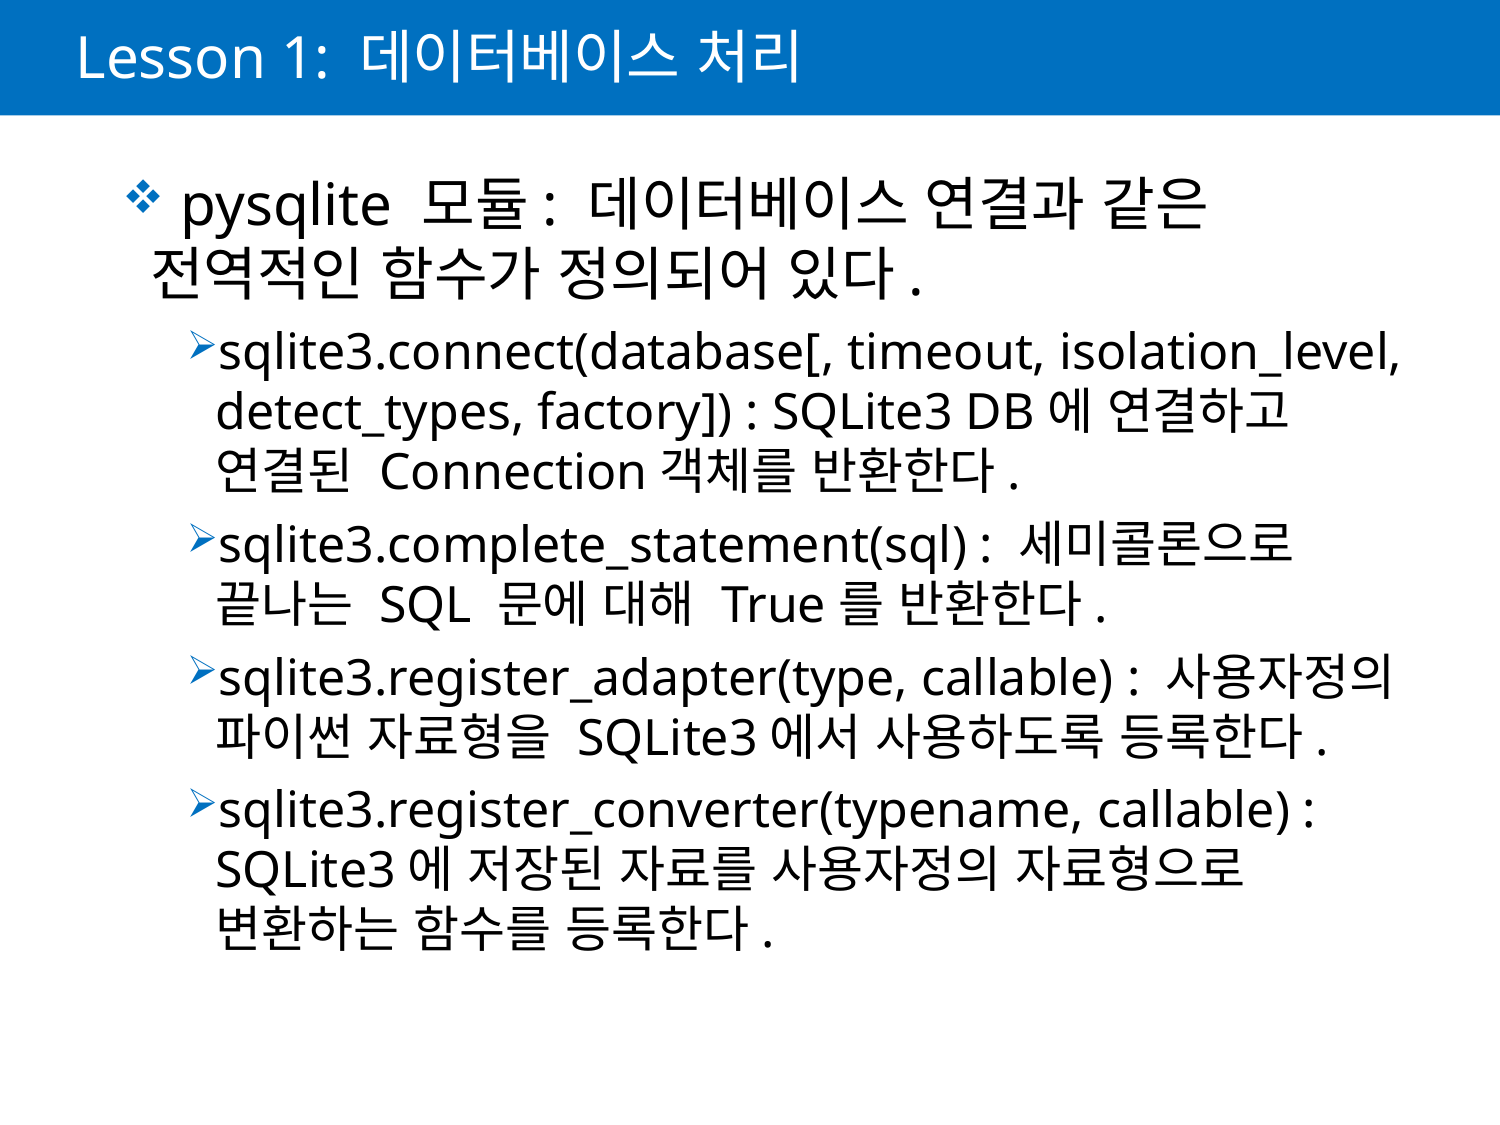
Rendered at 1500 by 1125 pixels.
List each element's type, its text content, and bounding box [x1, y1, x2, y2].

title Lesson 1: 데이터베이스 처리 [75, 0, 1351, 122]
list pysqlite 모듈: 데이터베이스 연결과 같은 전역적인 함수가 정의되어 있다. sqlite3.connect(database[, timeout, isolation_level, detect_types, factory]) : SQLite3 DB에 연결하고 연결된 Connection객체를 반환한다. sqlite3.complete_statement(sql) : 세미콜론으로 끝나는 SQL 문에 대해 True를 반환한다. sqlite3.register_adapter(type, callable) : 사용자정의 파이썬 자료형을 SQLite3에서 사용하도록 등록한다. sqlite3.register_converter(typename, callable) : SQLite3에 저장된 자료를 사용자정의 자료형으로 변환하는 함수를 등록한다. [74, 167, 1408, 1013]
